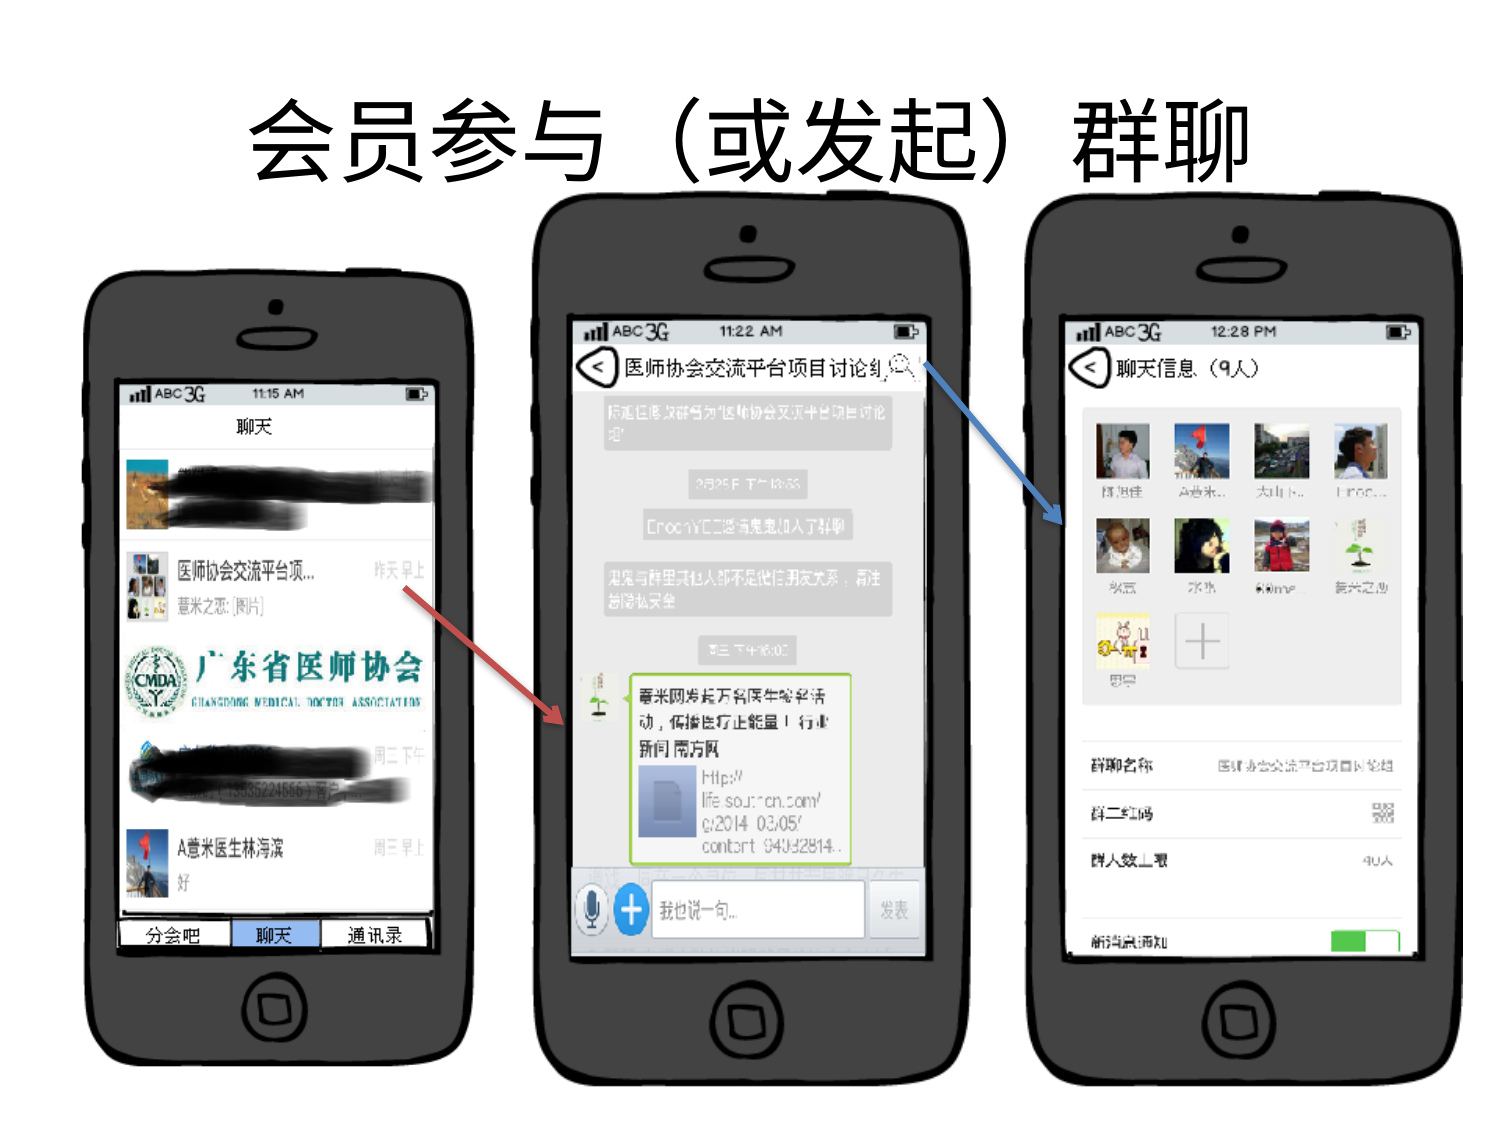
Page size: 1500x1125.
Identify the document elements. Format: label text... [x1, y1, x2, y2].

picture [1019, 187, 1463, 1088]
picture [74, 258, 505, 1072]
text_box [403, 587, 564, 726]
title 会员参与（或发起）群聊 [75, 45, 1425, 233]
picture [526, 188, 974, 1088]
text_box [924, 362, 1063, 526]
